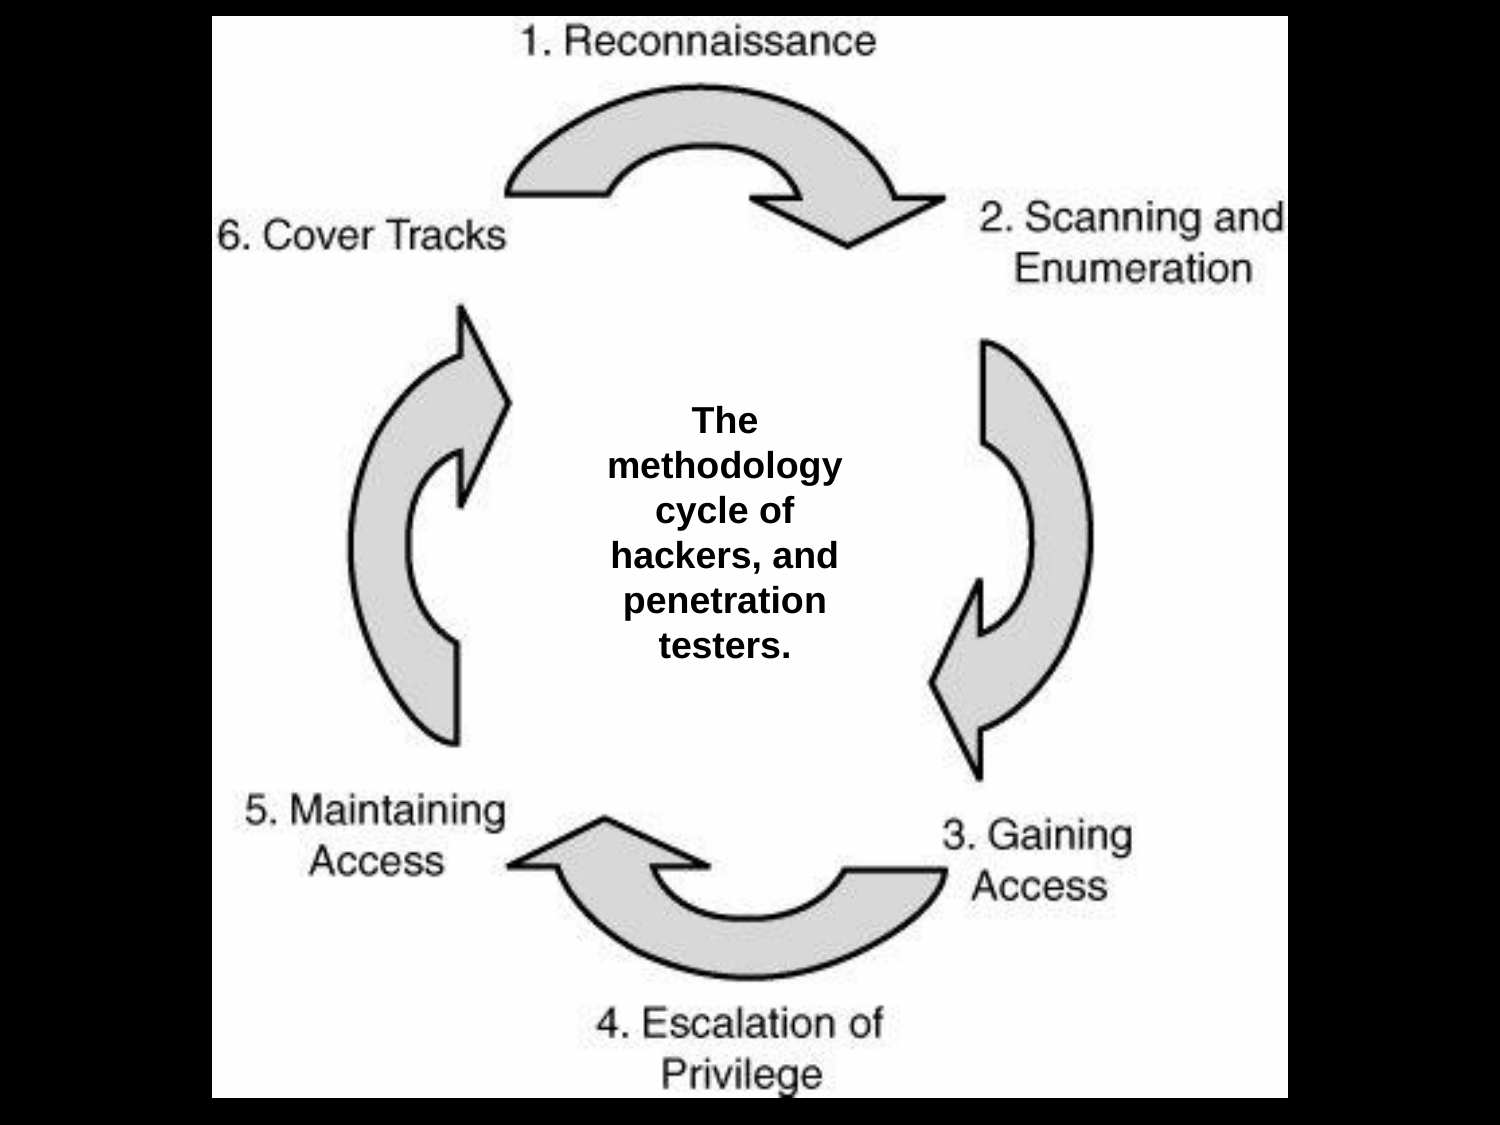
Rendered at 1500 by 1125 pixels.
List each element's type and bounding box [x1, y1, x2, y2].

picture [212, 15, 1288, 1099]
